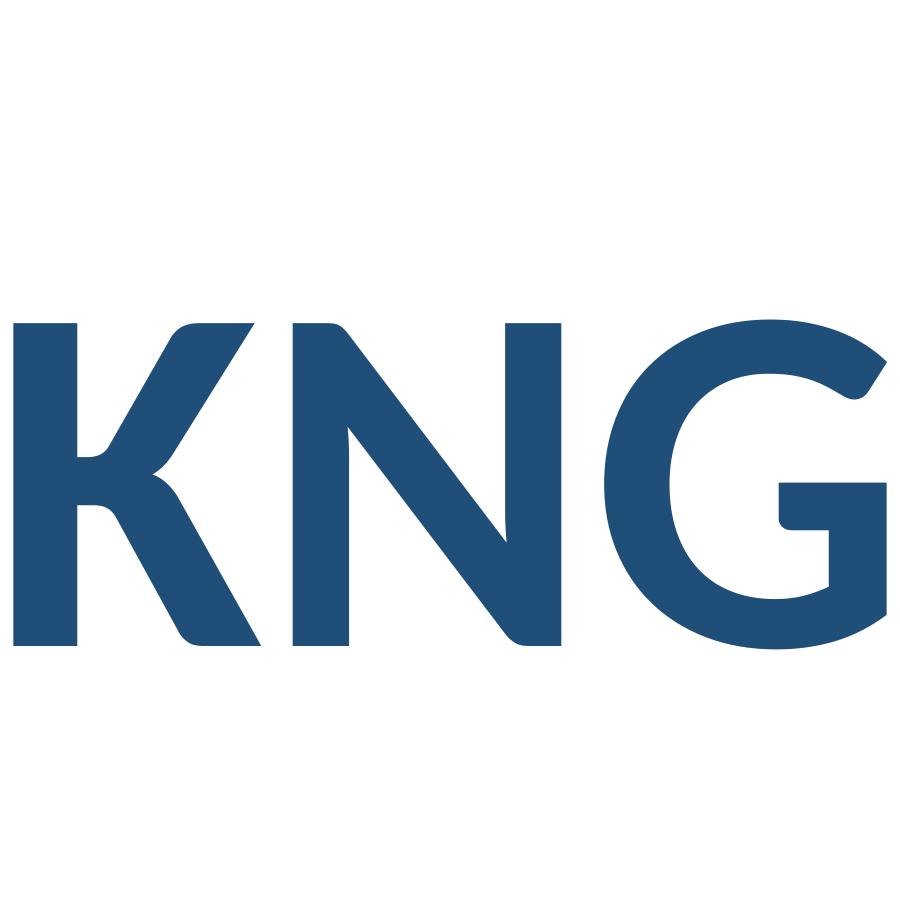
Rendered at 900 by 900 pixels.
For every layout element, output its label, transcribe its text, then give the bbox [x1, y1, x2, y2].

text_box KNG [0, 140, 900, 754]
